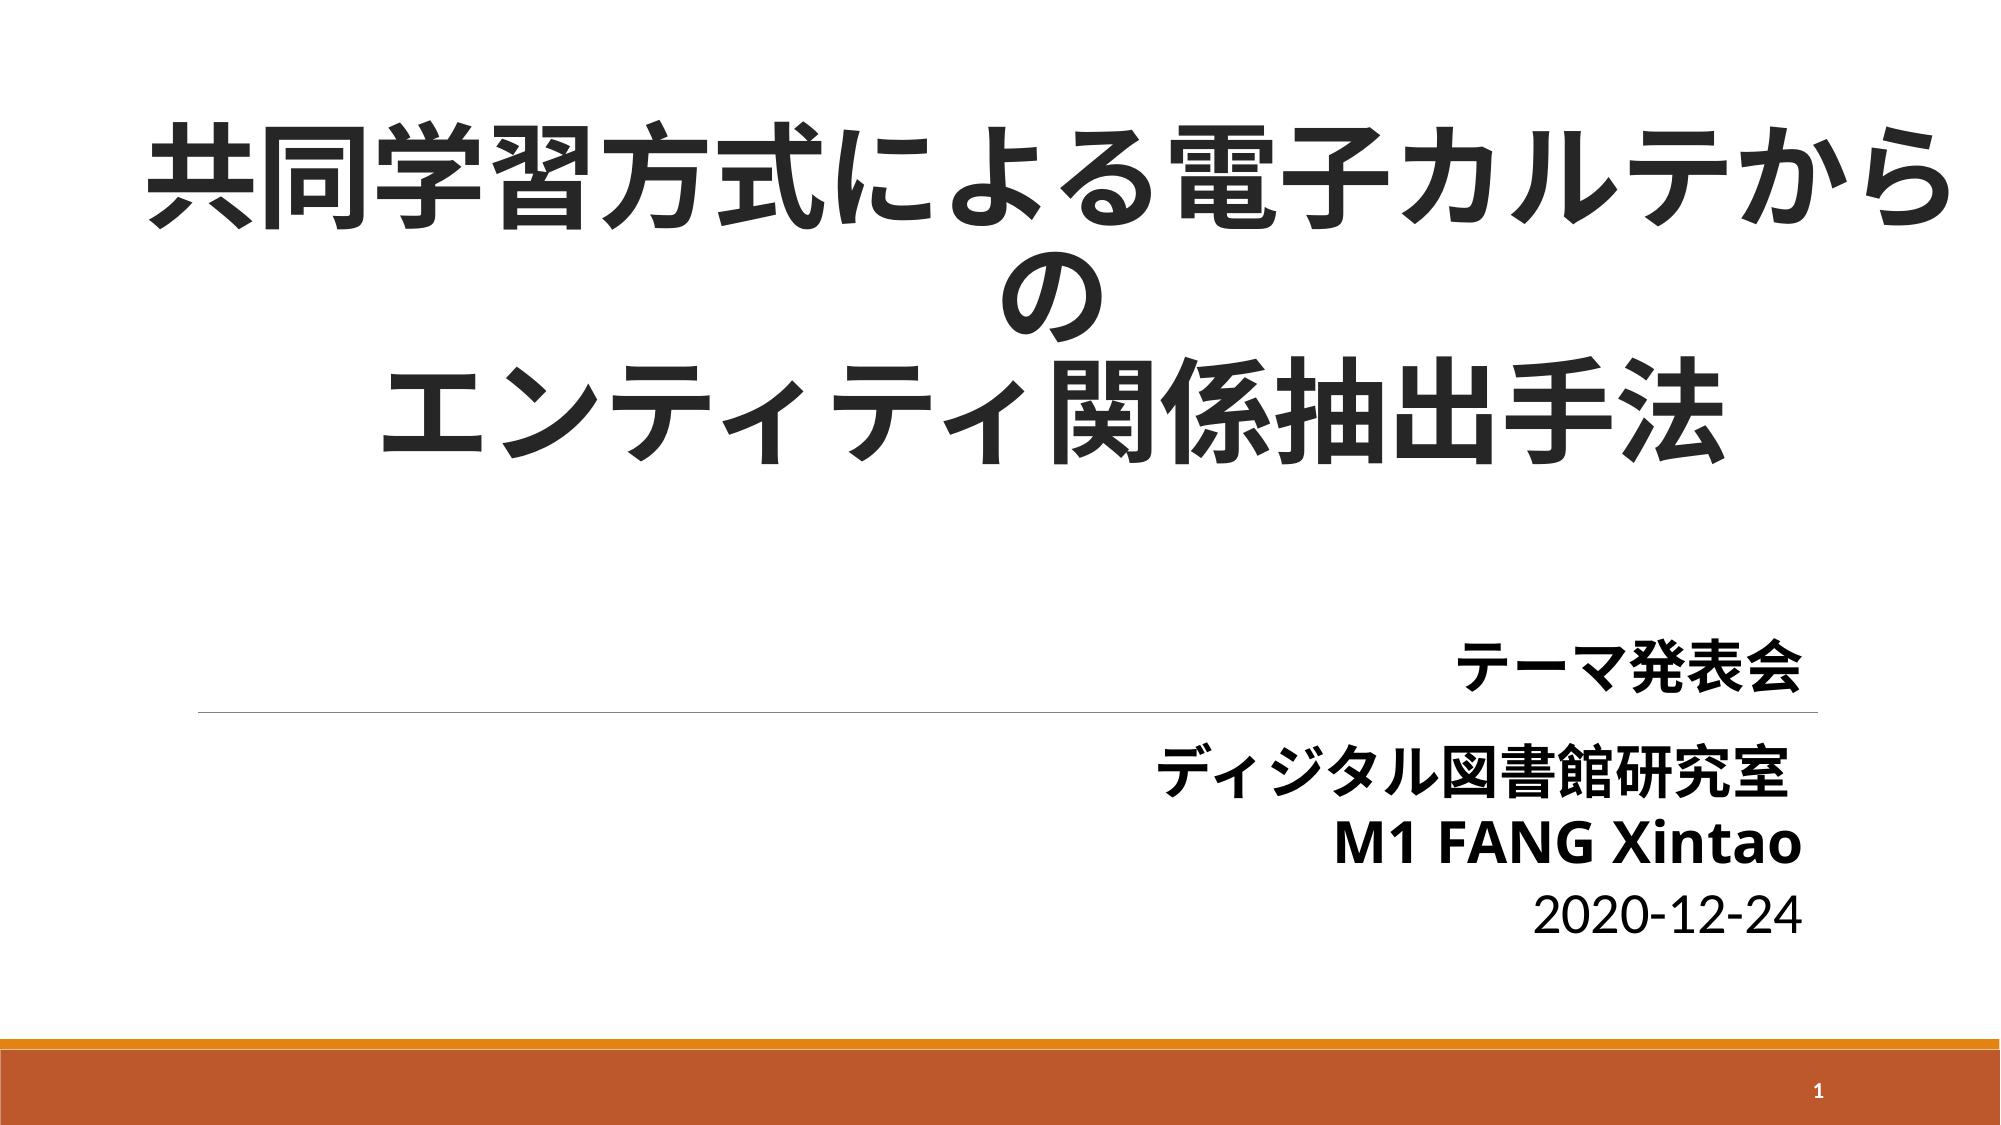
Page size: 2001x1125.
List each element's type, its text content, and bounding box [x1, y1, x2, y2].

title 共同学習方式による電子カルテからの エンティティ関係抽出手法 [105, 116, 2000, 486]
text_box テーマ発表会​ ディジタル図書館研究室 ​ M1 FANG Xintao​ 2020-12-24 [960, 588, 1819, 953]
slide_number 1 [1624, 1059, 1840, 1120]
